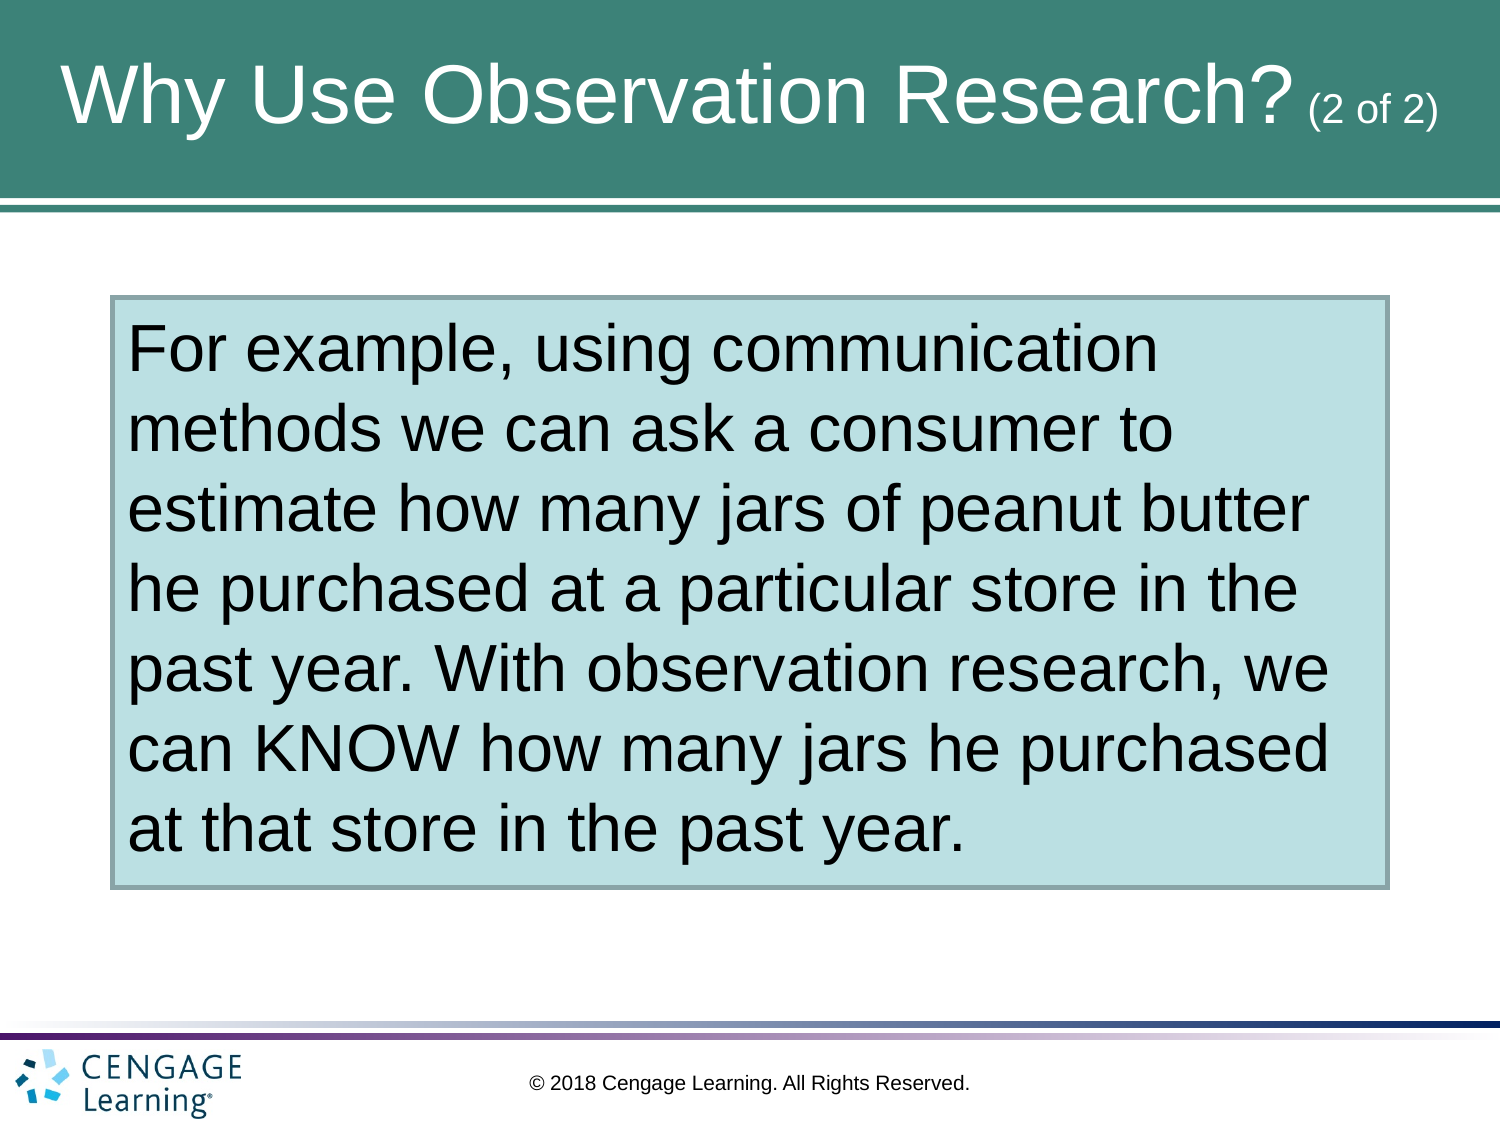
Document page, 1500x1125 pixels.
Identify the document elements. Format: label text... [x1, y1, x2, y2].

list For example, using communication methods we can ask a consumer to estimate how many jars of peanut butter he purchased at a particular store in the past year. With observation research, we can KNOW how many jars he purchased at that store in the past year. [112, 297, 1388, 888]
picture [15, 1049, 241, 1119]
title Why Use Observation Research? (2 of 2) [37, 0, 1463, 181]
